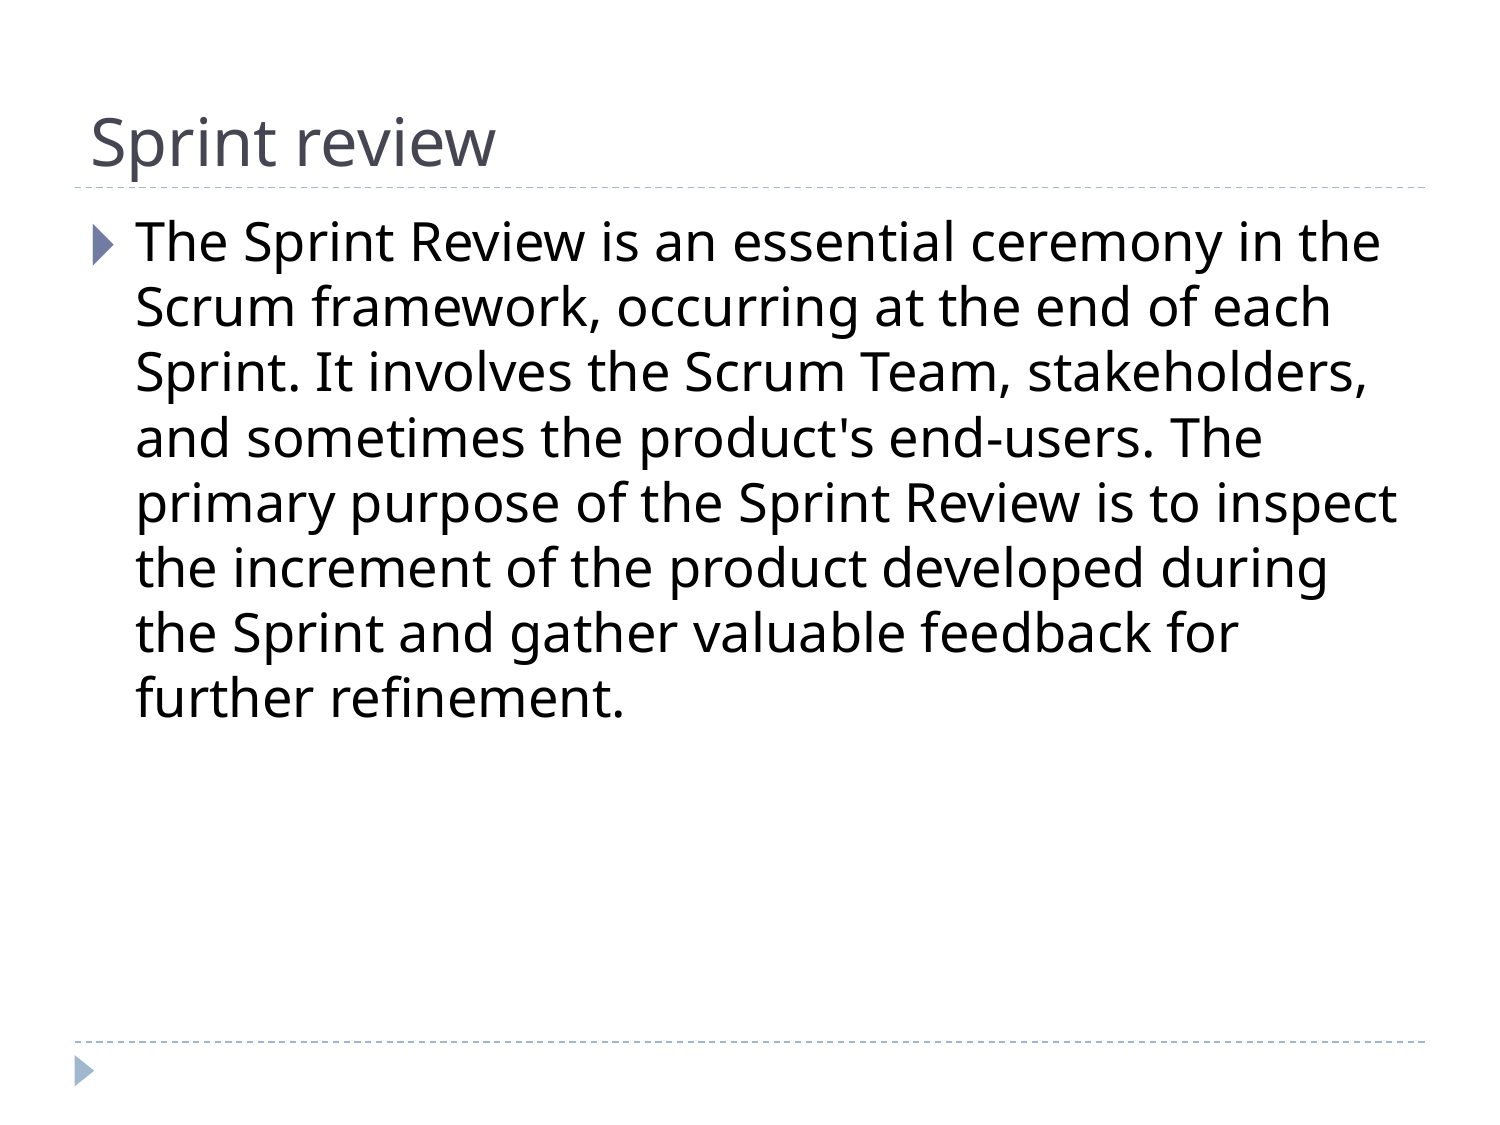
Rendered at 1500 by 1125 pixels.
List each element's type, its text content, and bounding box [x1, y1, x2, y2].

list The Sprint Review is an essential ceremony in the Scrum framework, occurring at the end of each Sprint. It involves the Scrum Team, stakeholders, and sometimes the product's end-users. The primary purpose of the Sprint Review is to inspect the increment of the product developed during the Sprint and gather valuable feedback for further refinement. [75, 200, 1425, 1010]
title Sprint review [75, 24, 1425, 188]
